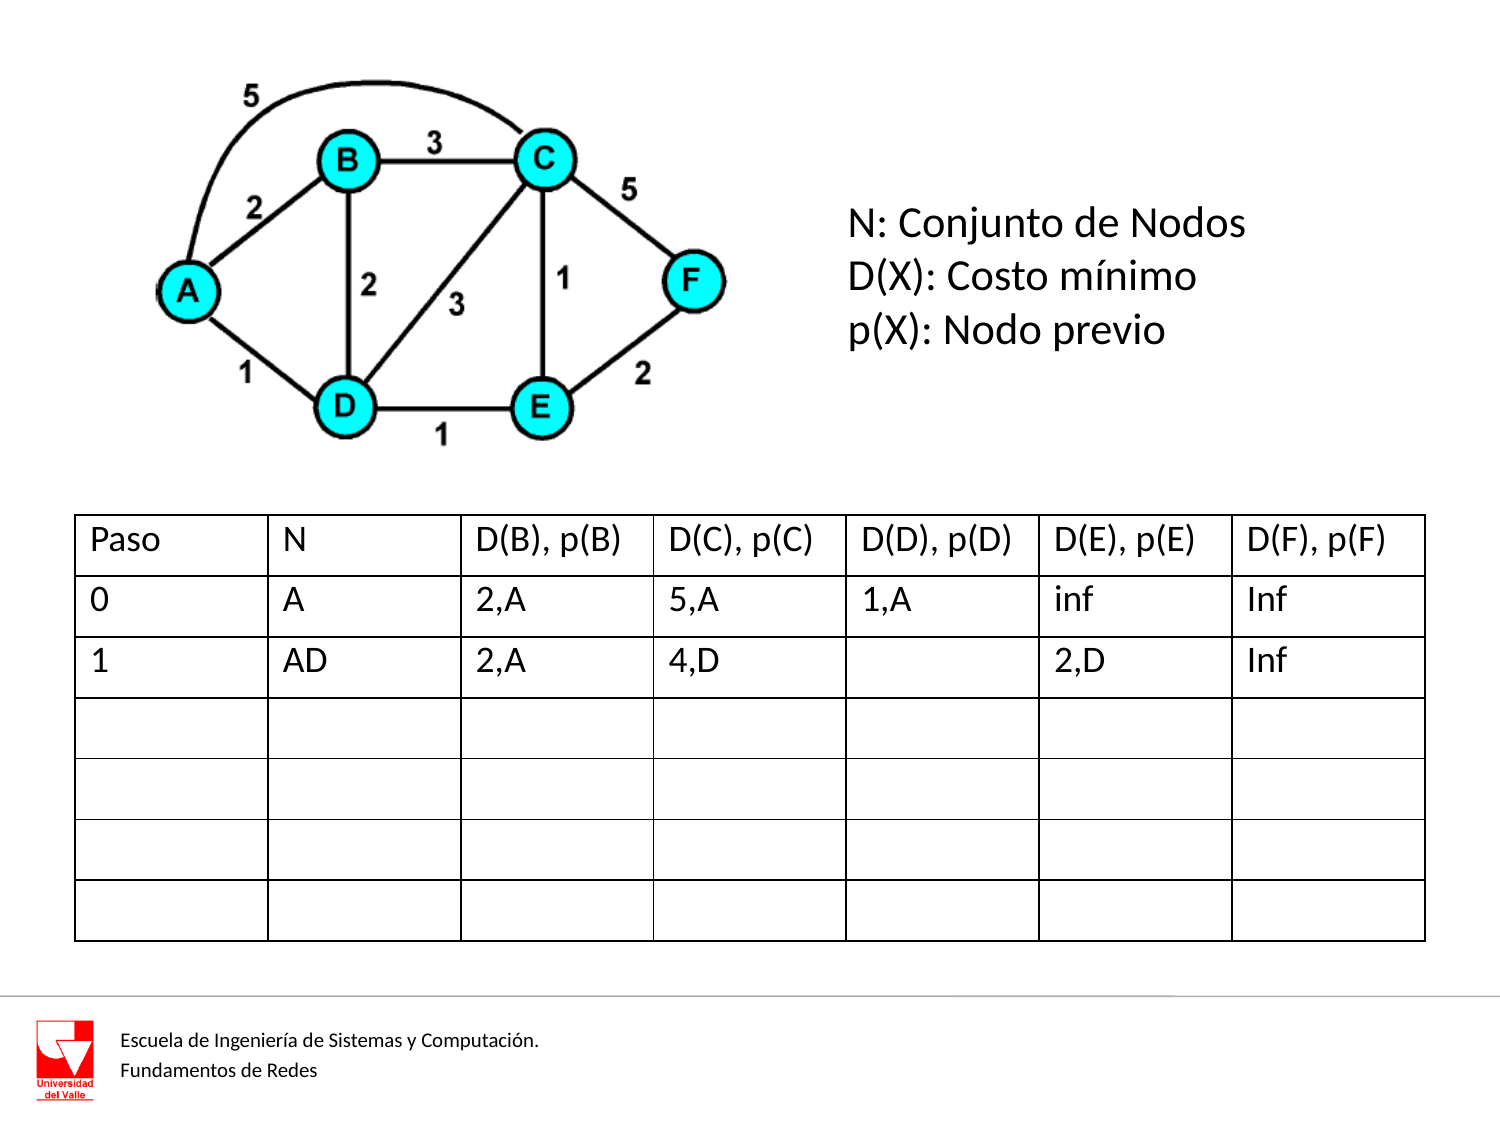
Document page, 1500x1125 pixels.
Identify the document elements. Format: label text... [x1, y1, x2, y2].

table_cell 2,A [462, 638, 653, 697]
table_cell 1,A [847, 577, 1038, 636]
table_cell [76, 881, 267, 940]
table_cell [76, 820, 267, 879]
table_cell [654, 759, 845, 819]
picture [138, 66, 762, 456]
table_cell [462, 820, 653, 879]
table_cell [1233, 759, 1424, 819]
table_cell [1233, 699, 1424, 758]
table_header D(B), p(B) [462, 516, 653, 575]
table_cell [847, 699, 1038, 758]
table_cell 2,A [462, 577, 653, 636]
table_cell [76, 759, 267, 819]
table_cell [1040, 699, 1231, 758]
table_cell [269, 759, 460, 819]
table_header D(E), p(E) [1040, 516, 1231, 575]
table_cell [847, 759, 1038, 819]
table_cell [847, 881, 1038, 940]
table_header D(F), p(F) [1233, 516, 1424, 575]
table_cell [1040, 881, 1231, 940]
table_cell 0 [76, 577, 267, 636]
table_cell 5,A [654, 577, 845, 636]
table_cell 4,D [654, 638, 845, 697]
table_cell 1 [76, 638, 267, 697]
table_cell [269, 881, 460, 940]
table_cell [1040, 820, 1231, 879]
table_cell 2,D [1040, 638, 1231, 697]
table_cell [462, 881, 653, 940]
table_header N [269, 516, 460, 575]
table_cell [269, 699, 460, 758]
table_header Paso [76, 516, 267, 575]
text_box N: Conjunto de Nodos D(X): Costo mínimo p(X): Nodo previo [832, 196, 1295, 367]
table_cell [1233, 881, 1424, 940]
table_cell [654, 820, 845, 879]
table_cell [269, 820, 460, 879]
table_cell Inf [1233, 577, 1424, 636]
picture [35, 1019, 94, 1101]
table_cell [1040, 759, 1231, 819]
table_cell [462, 759, 653, 819]
table_cell inf [1040, 577, 1231, 636]
table_cell [847, 638, 1038, 697]
table_cell Inf [1233, 638, 1424, 697]
table_cell [76, 699, 267, 758]
table_cell [654, 699, 845, 758]
table_header D(C), p(C) [654, 516, 845, 575]
table_header D(D), p(D) [847, 516, 1038, 575]
table_cell [1233, 820, 1424, 879]
table_cell [847, 820, 1038, 879]
table_cell [462, 699, 653, 758]
table_cell A [269, 577, 460, 636]
table_cell [654, 881, 845, 940]
table_cell AD [269, 638, 460, 697]
